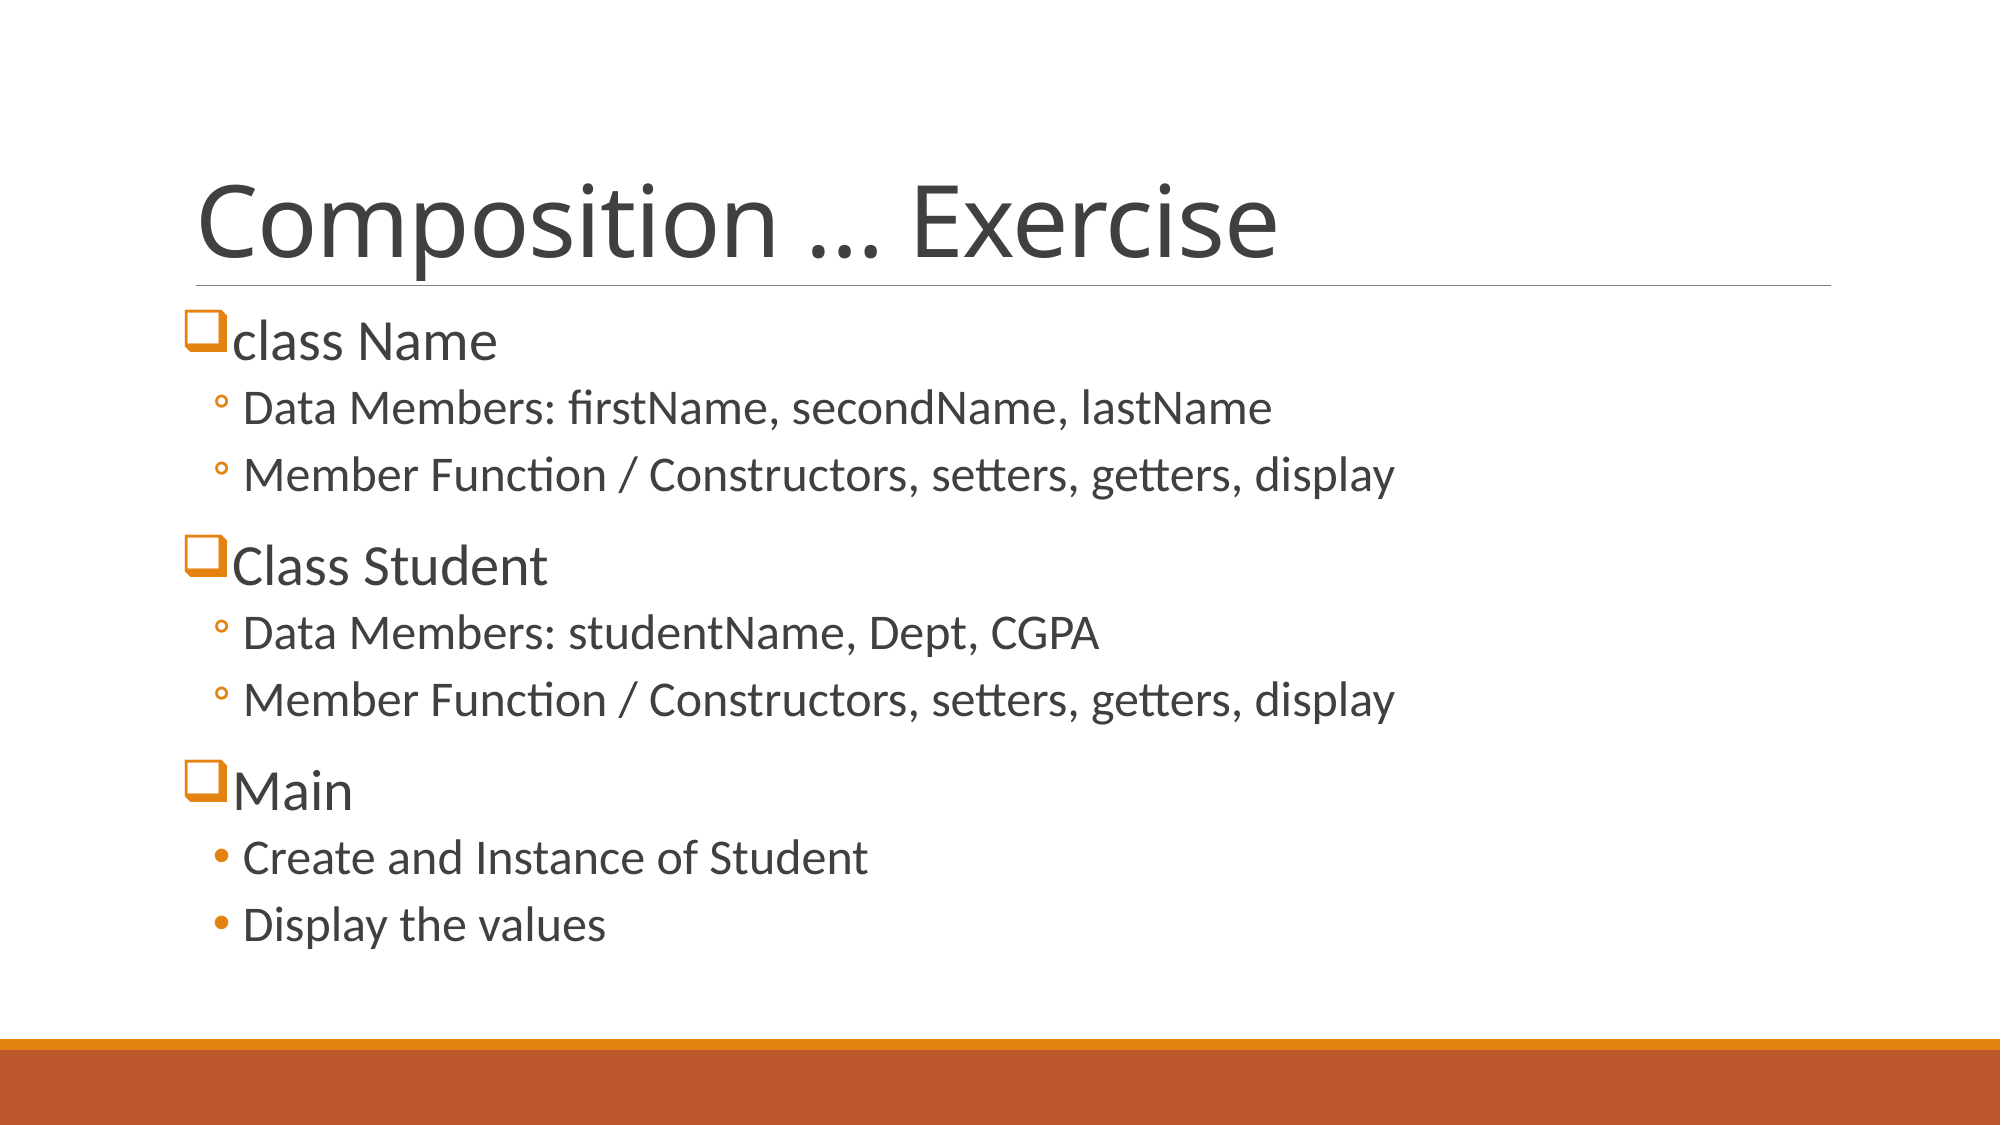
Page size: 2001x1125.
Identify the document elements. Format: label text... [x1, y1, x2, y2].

title Composition … Exercise [180, 47, 1830, 285]
list class Name Data Members: firstName, secondName, lastName Member Function / Constructors, setters, getters, display Class Student Data Members: studentName, Dept, CGPA Member Function / Constructors, setters, getters, display Main Create and Instance of Student Display the values [180, 302, 1977, 1048]
